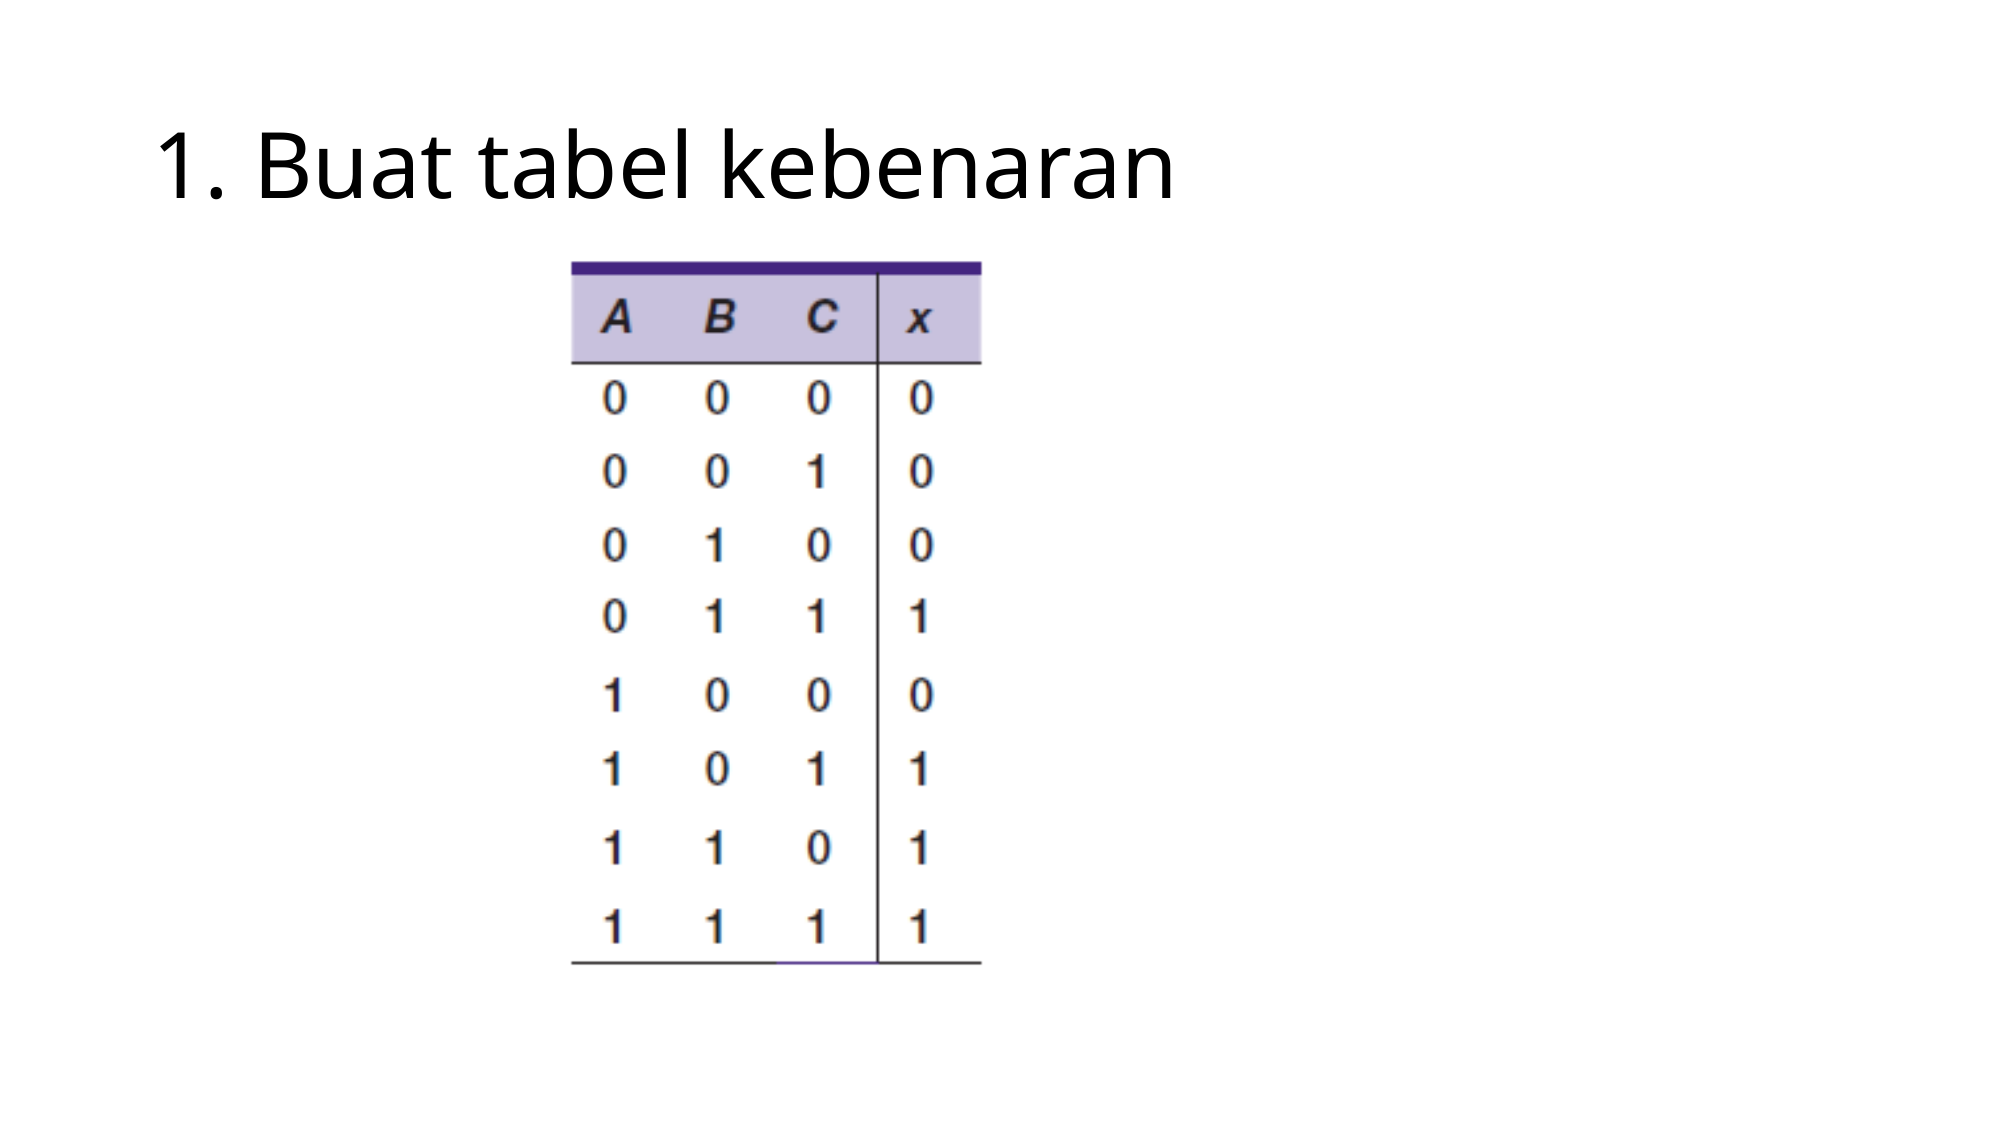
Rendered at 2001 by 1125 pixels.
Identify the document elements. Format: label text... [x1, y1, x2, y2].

title 1. Buat tabel kebenaran [137, 59, 1863, 278]
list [546, 231, 1008, 1023]
